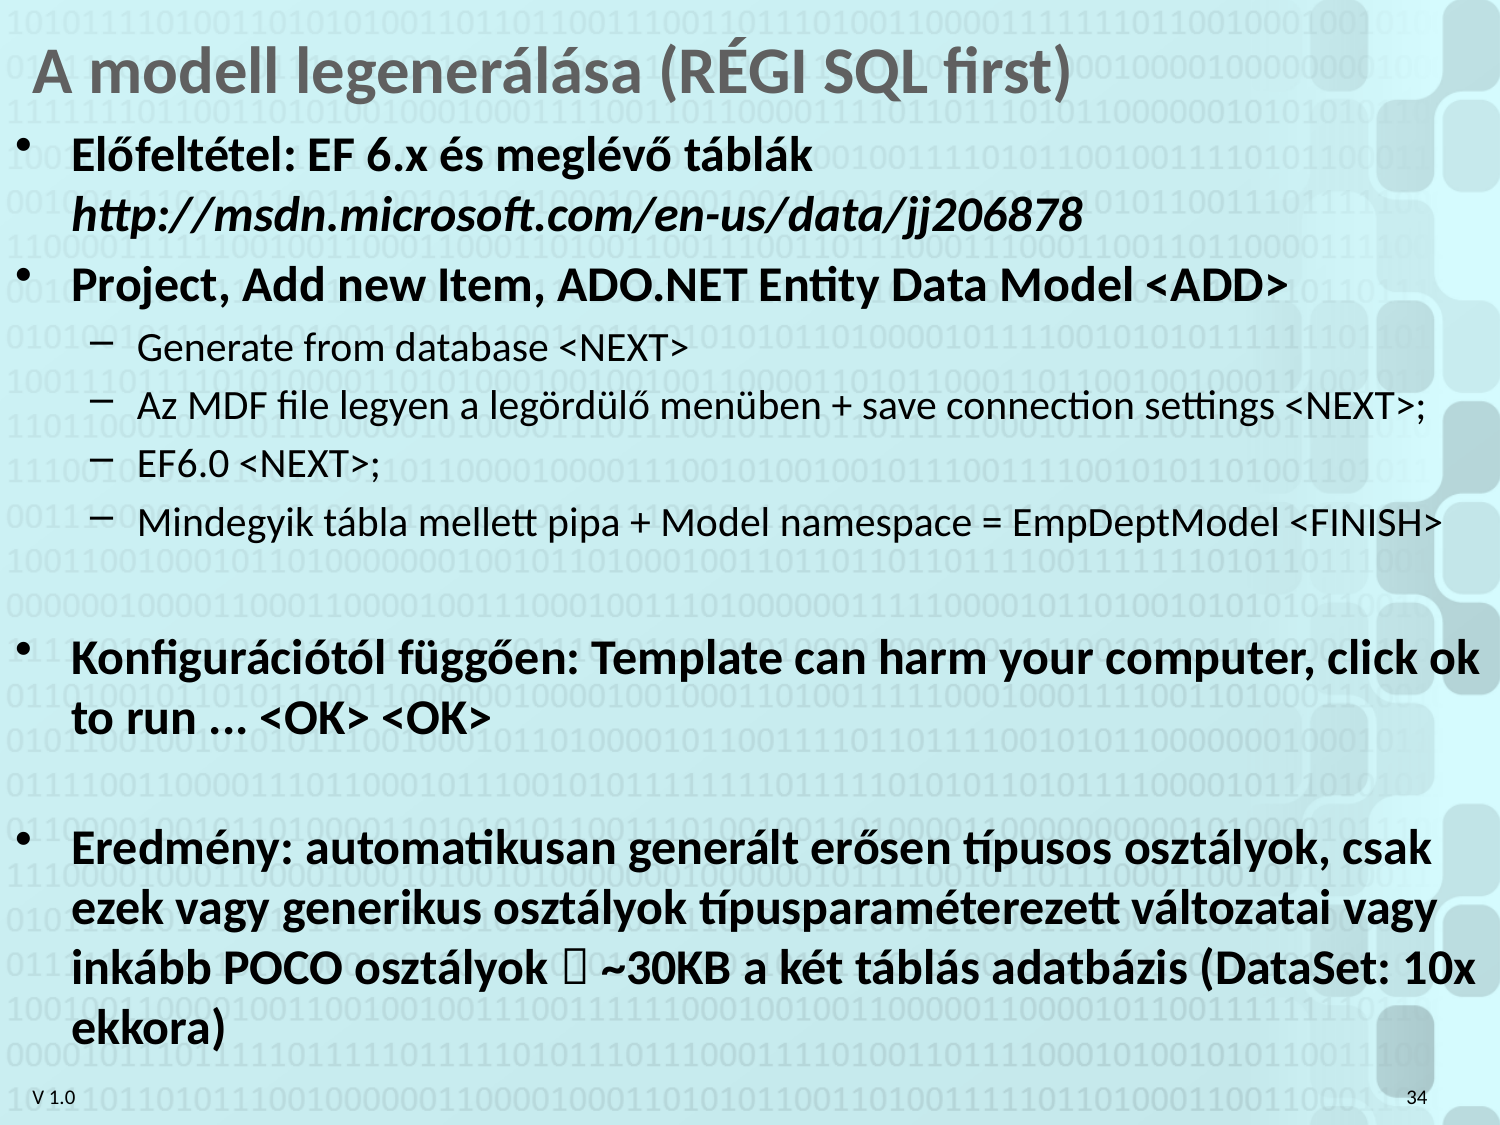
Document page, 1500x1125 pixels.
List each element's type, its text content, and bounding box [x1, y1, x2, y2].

slide_number 34 [1245, 1076, 1443, 1107]
title A modell legenerálása (RÉGI SQL first) [17, 19, 1483, 113]
list Előfeltétel: EF 6.x és meglévő táblák http://msdn.microsoft.com/en-us/data/jj206878 Project, Add new Item, ADO.NET Entity Data Model <ADD> Generate from database <NEXT> Az MDF file legyen a legördülő menüben + save connection settings <NEXT>; EF6.0 <NEXT>; Mindegyik tábla mellett pipa + Model namespace = EmpDeptModel <FINISH> Konfigurációtól függően: Template can harm your computer, click ok to run ... <OK> <OK> Eredmény: automatikusan generált erősen típusos osztályok, csak ezek vagy generikus osztályok típusparaméterezett változatai vagy inkább POCO osztályok  ~30KB a két táblás adatbázis (DataSet: 10x ekkora) [0, 113, 1500, 1059]
